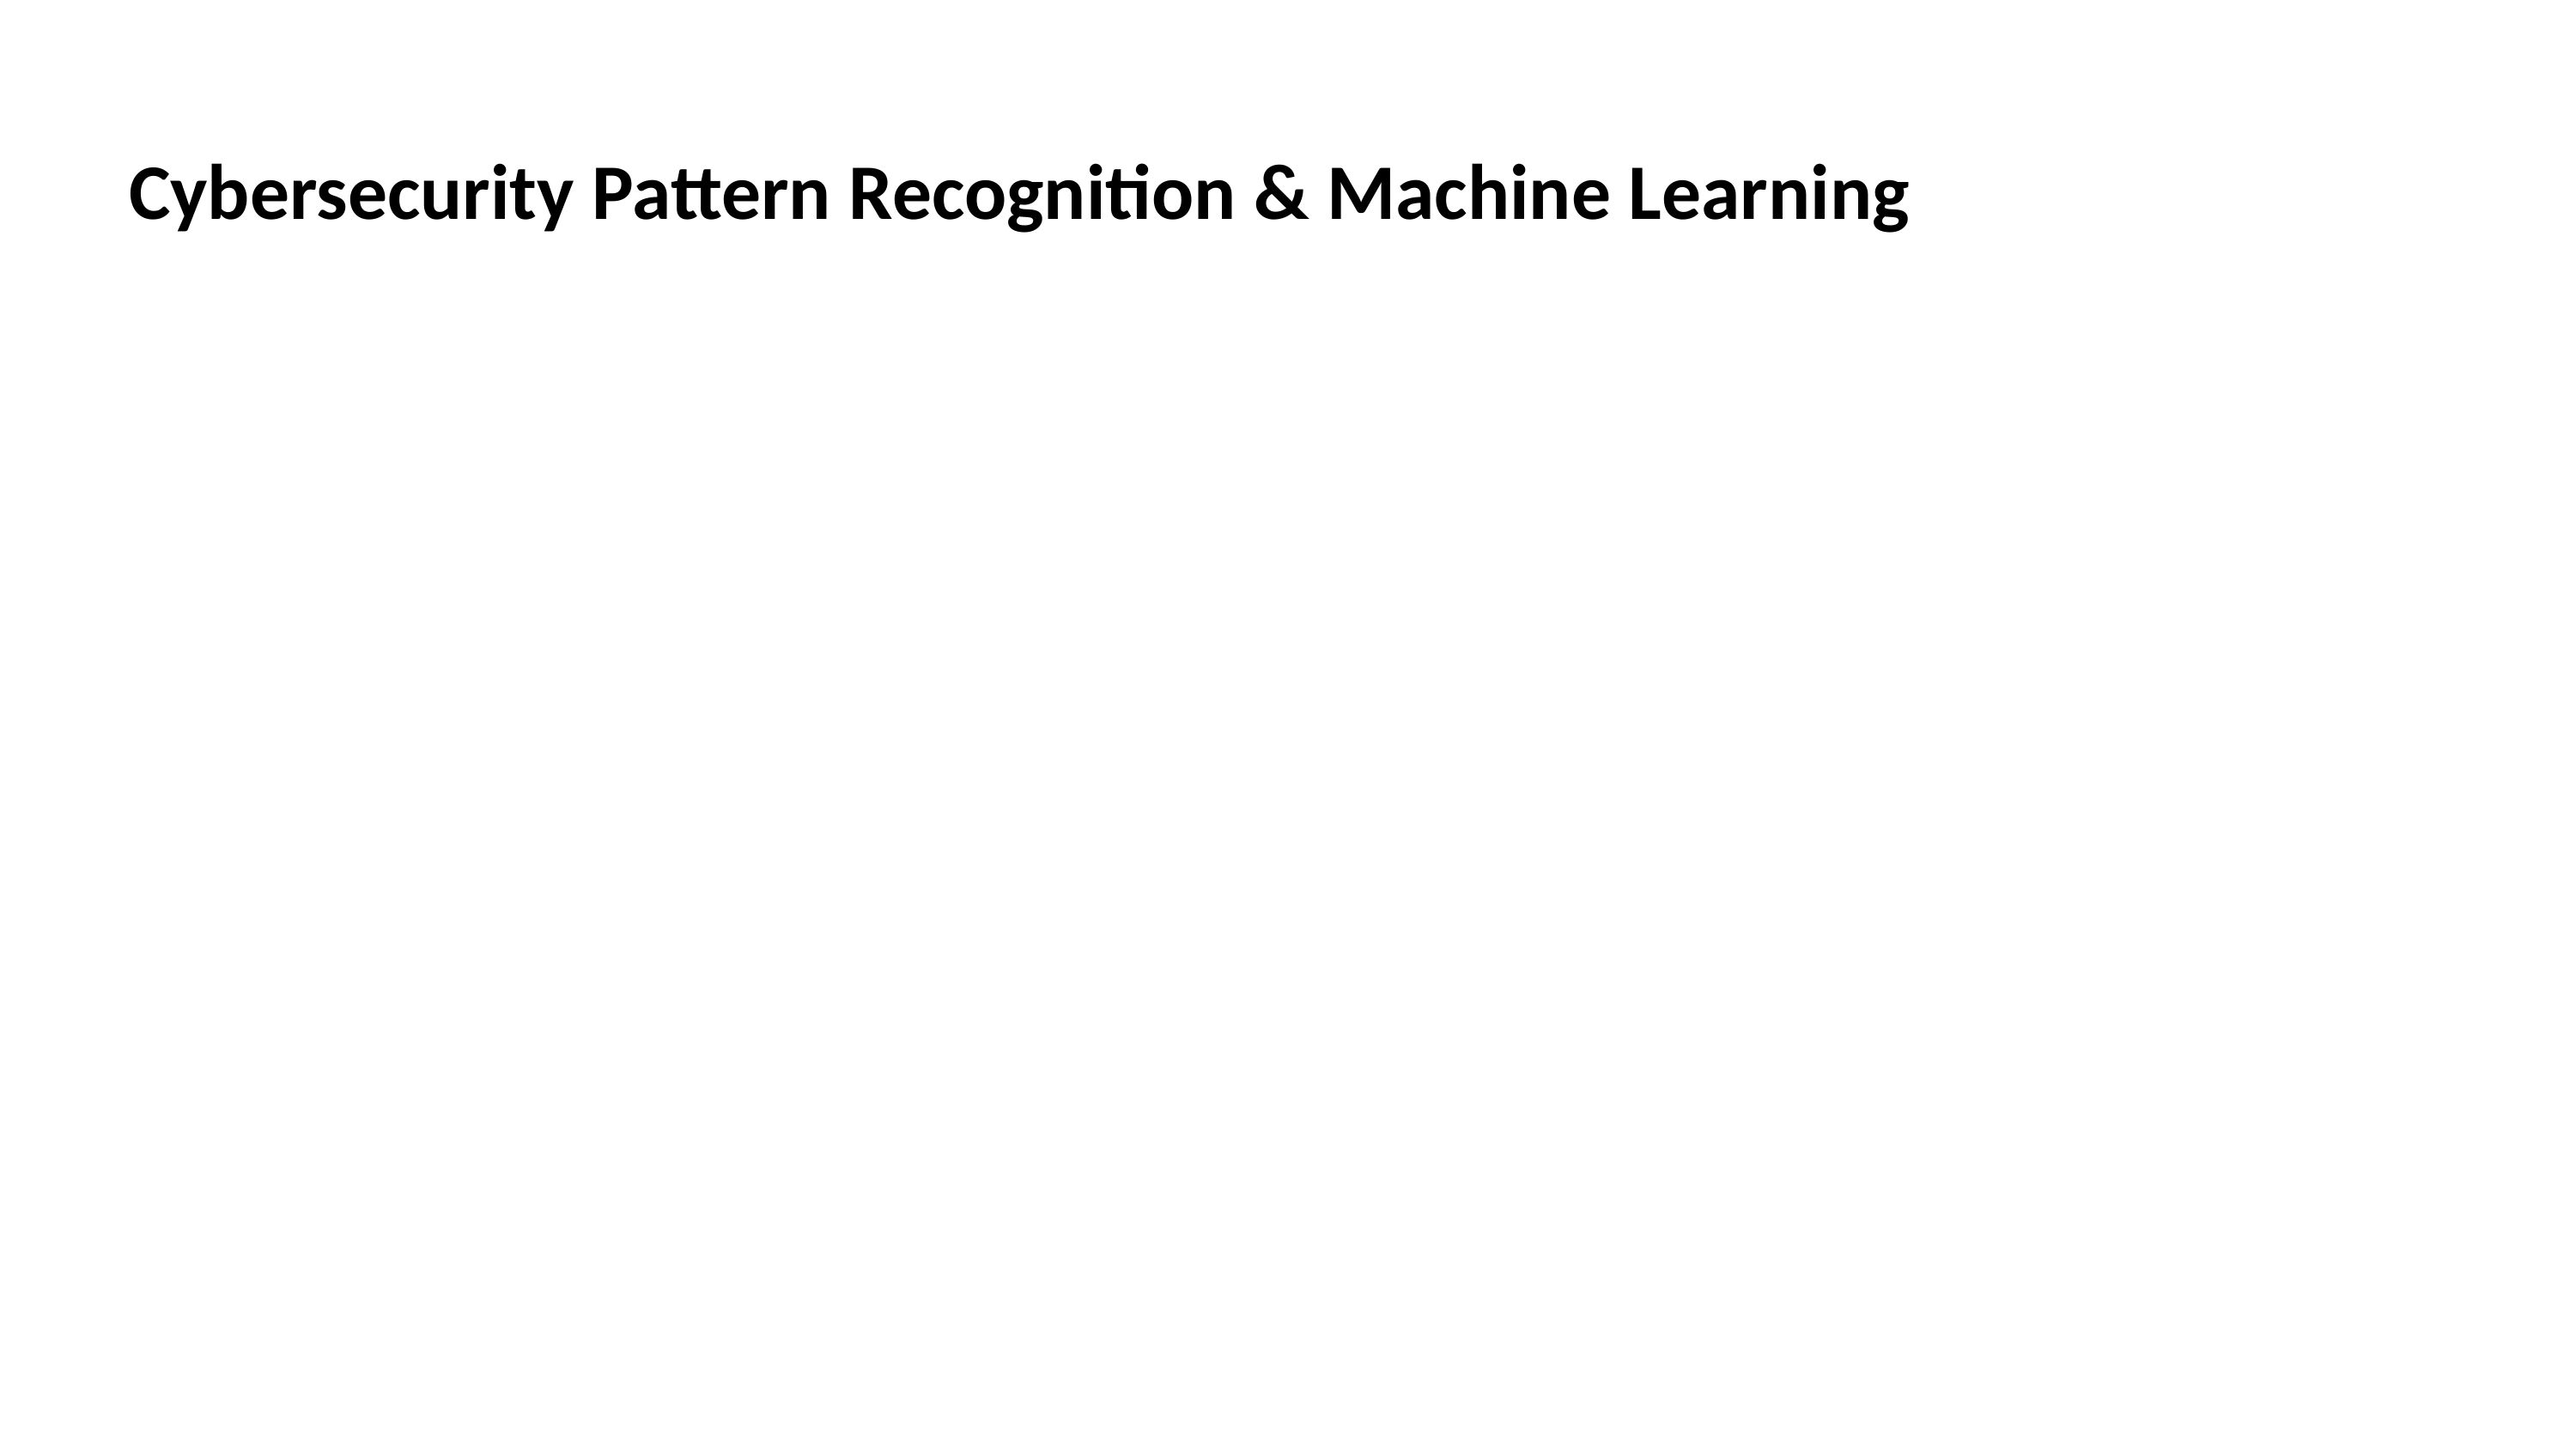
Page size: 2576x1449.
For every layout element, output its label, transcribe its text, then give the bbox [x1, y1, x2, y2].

title Cybersecurity Pattern Recognition & Machine Learning [129, 58, 2447, 300]
